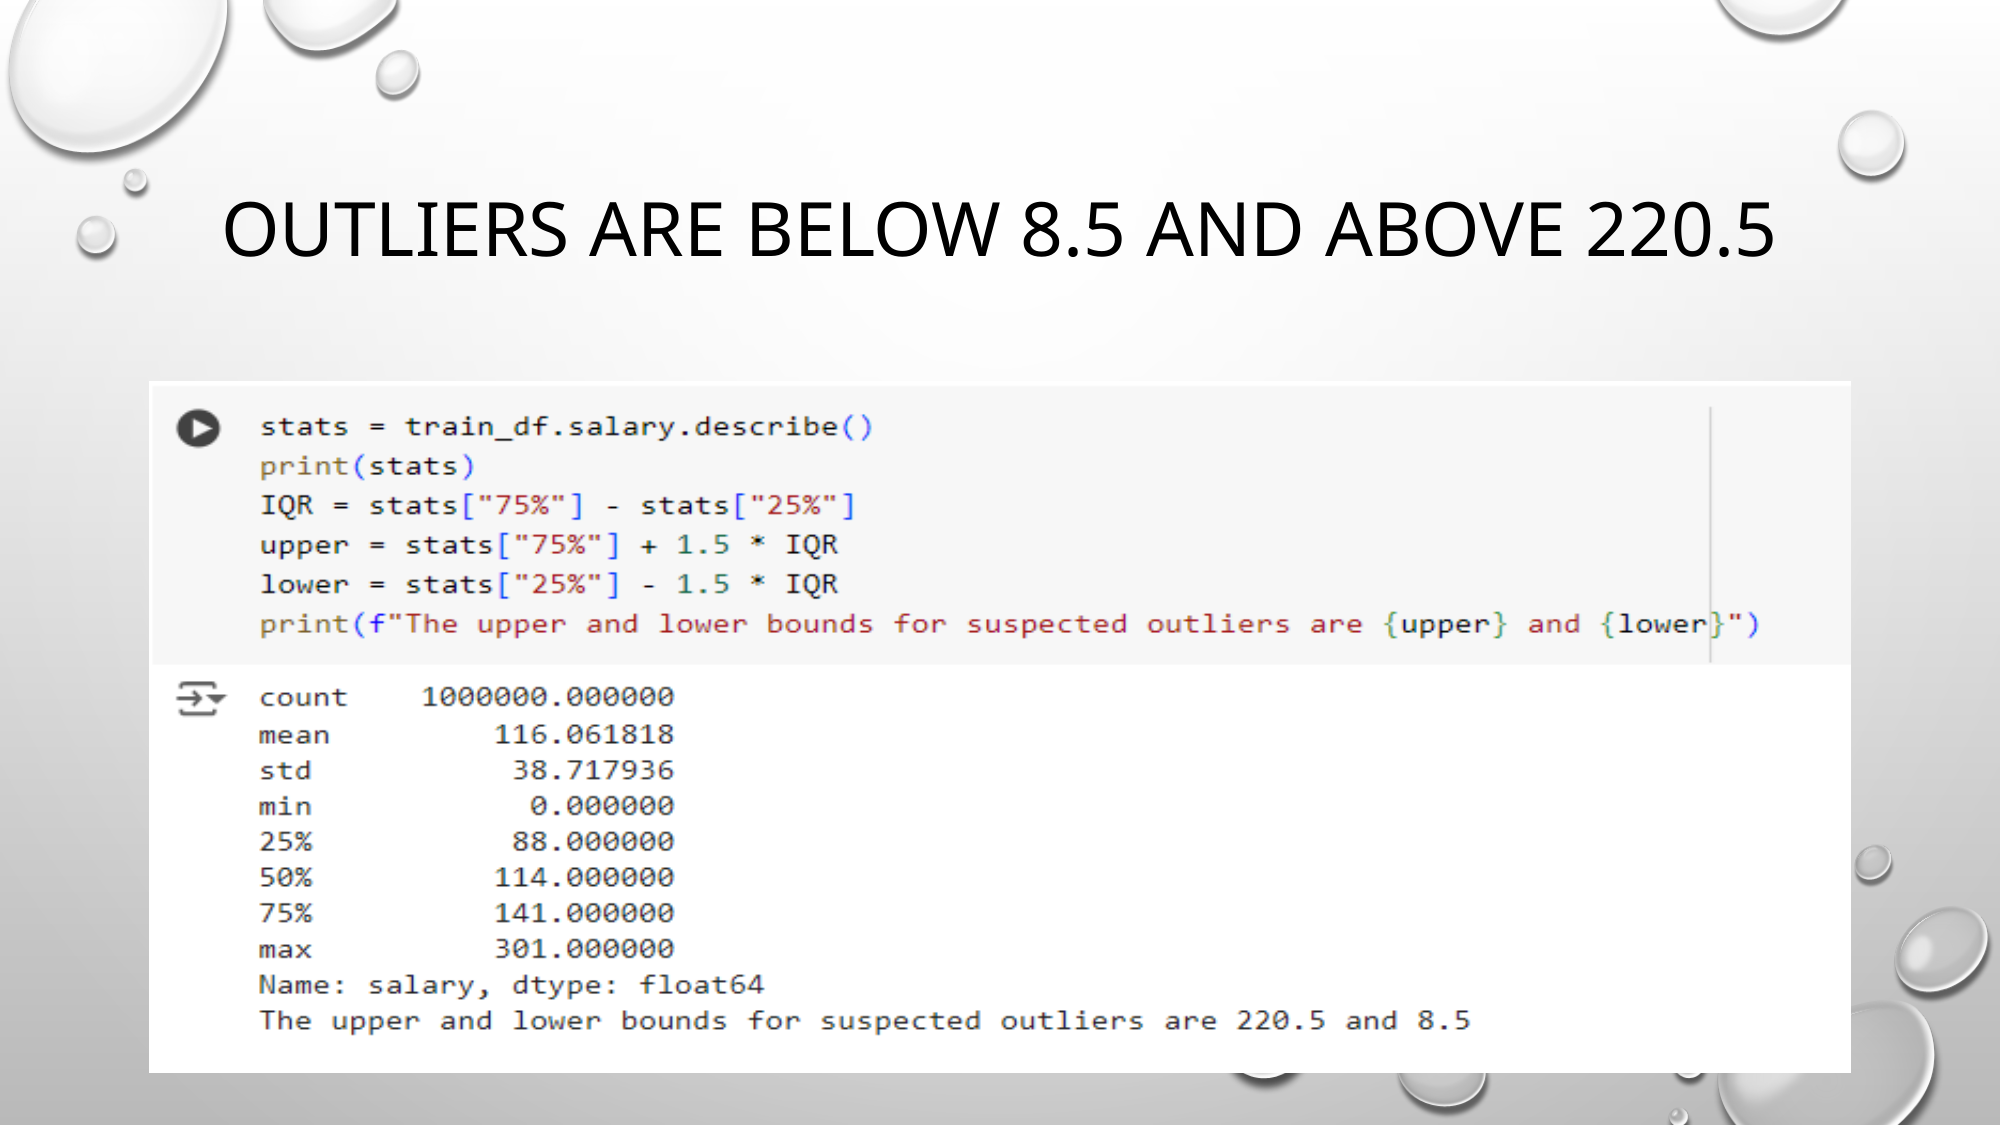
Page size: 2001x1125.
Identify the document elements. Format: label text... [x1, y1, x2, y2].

title Outliers are below 8.5 and above 220.5 [149, 101, 1851, 364]
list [149, 381, 1851, 1073]
picture [0, 0, 2000, 1125]
